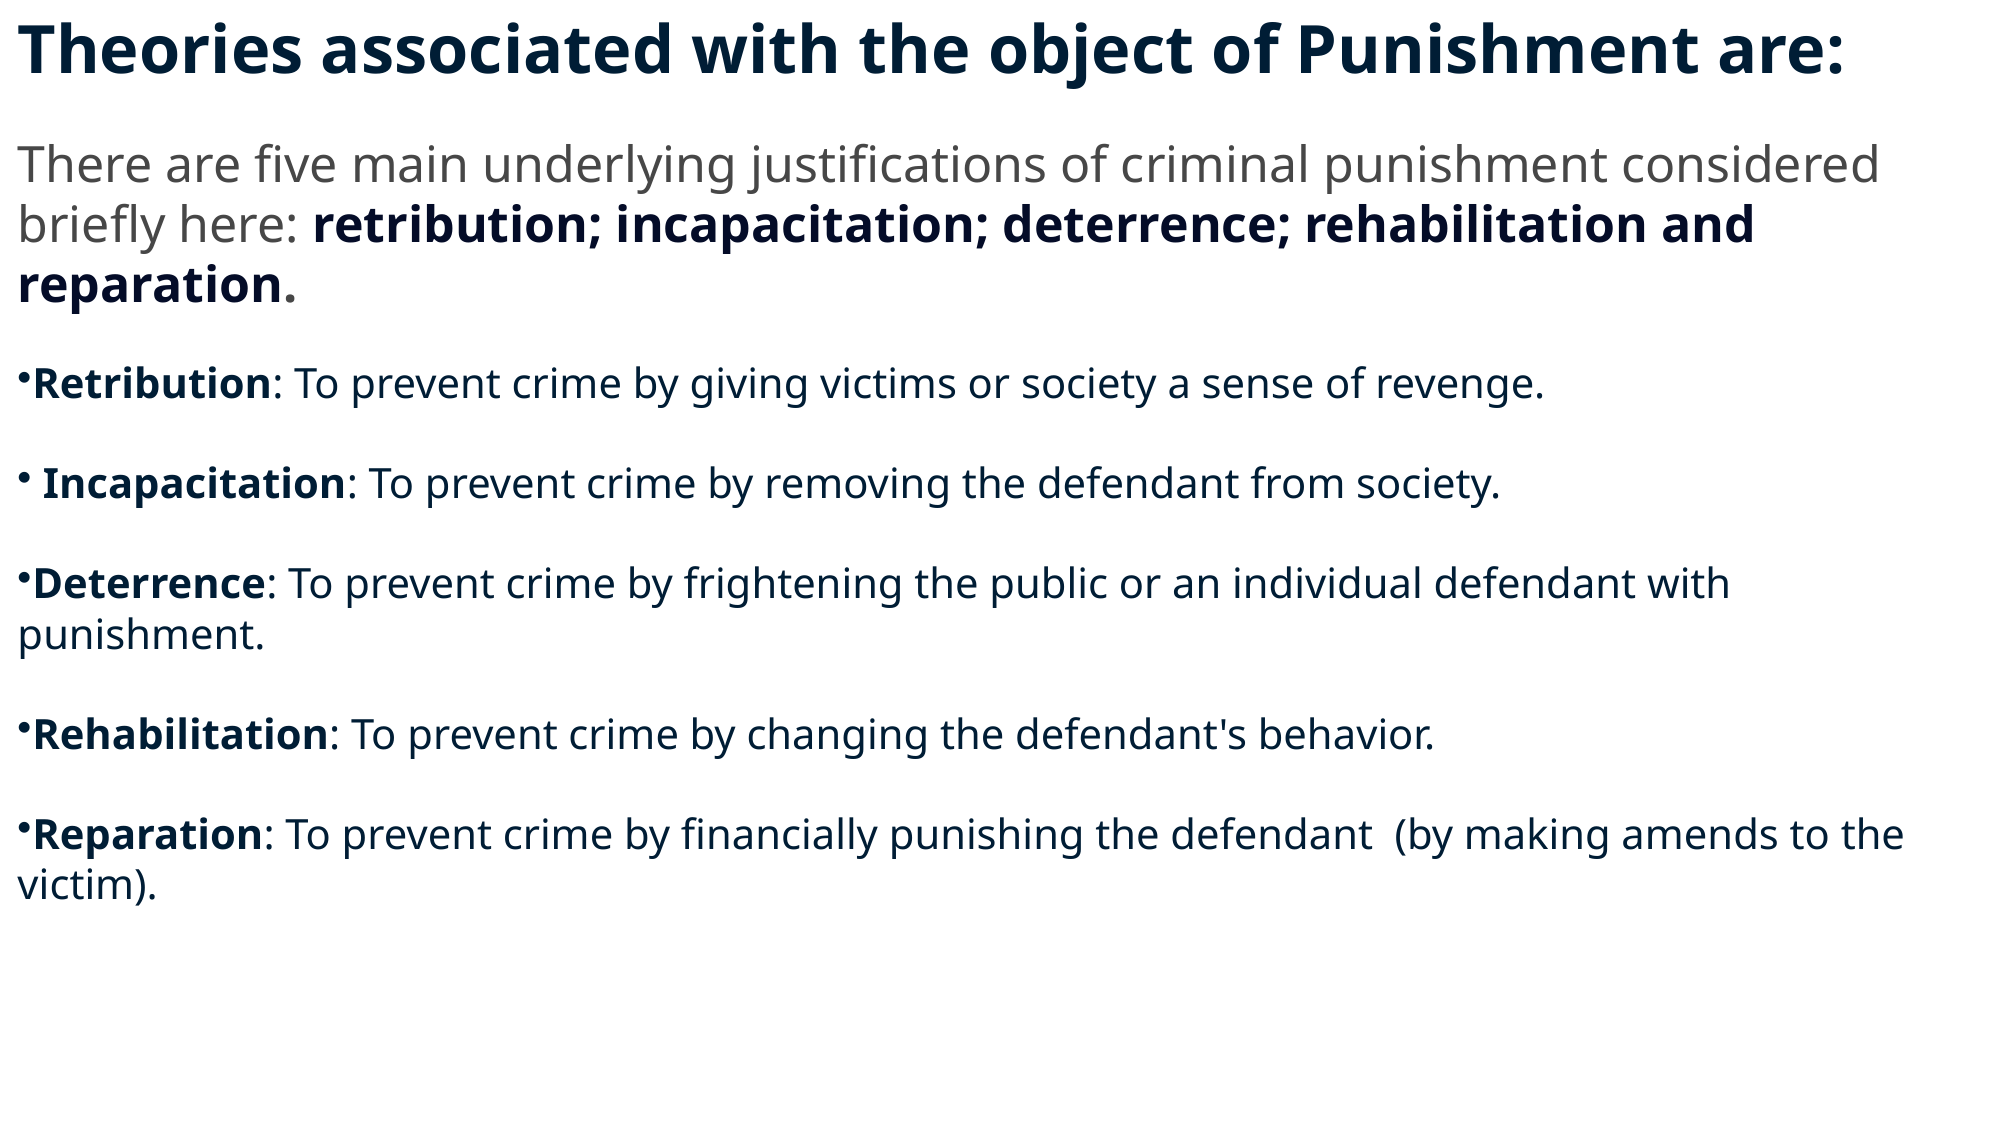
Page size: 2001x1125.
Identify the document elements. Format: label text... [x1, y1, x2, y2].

text_box Theories associated with the object of Punishment are: There are five main underlying justifications of criminal punishment considered briefly here: retribution; incapacitation; deterrence; rehabilitation and reparation. Retribution: To prevent crime by giving victims or society a sense of revenge. Incapacitation: To prevent crime by removing the defendant from society. Deterrence: To prevent crime by frightening the public or an individual defendant with punishment. Rehabilitation: To prevent crime by changing the defendant's behavior. Reparation: To prevent crime by financially punishing the defendant (by making amends to the victim). [2, 0, 2000, 965]
